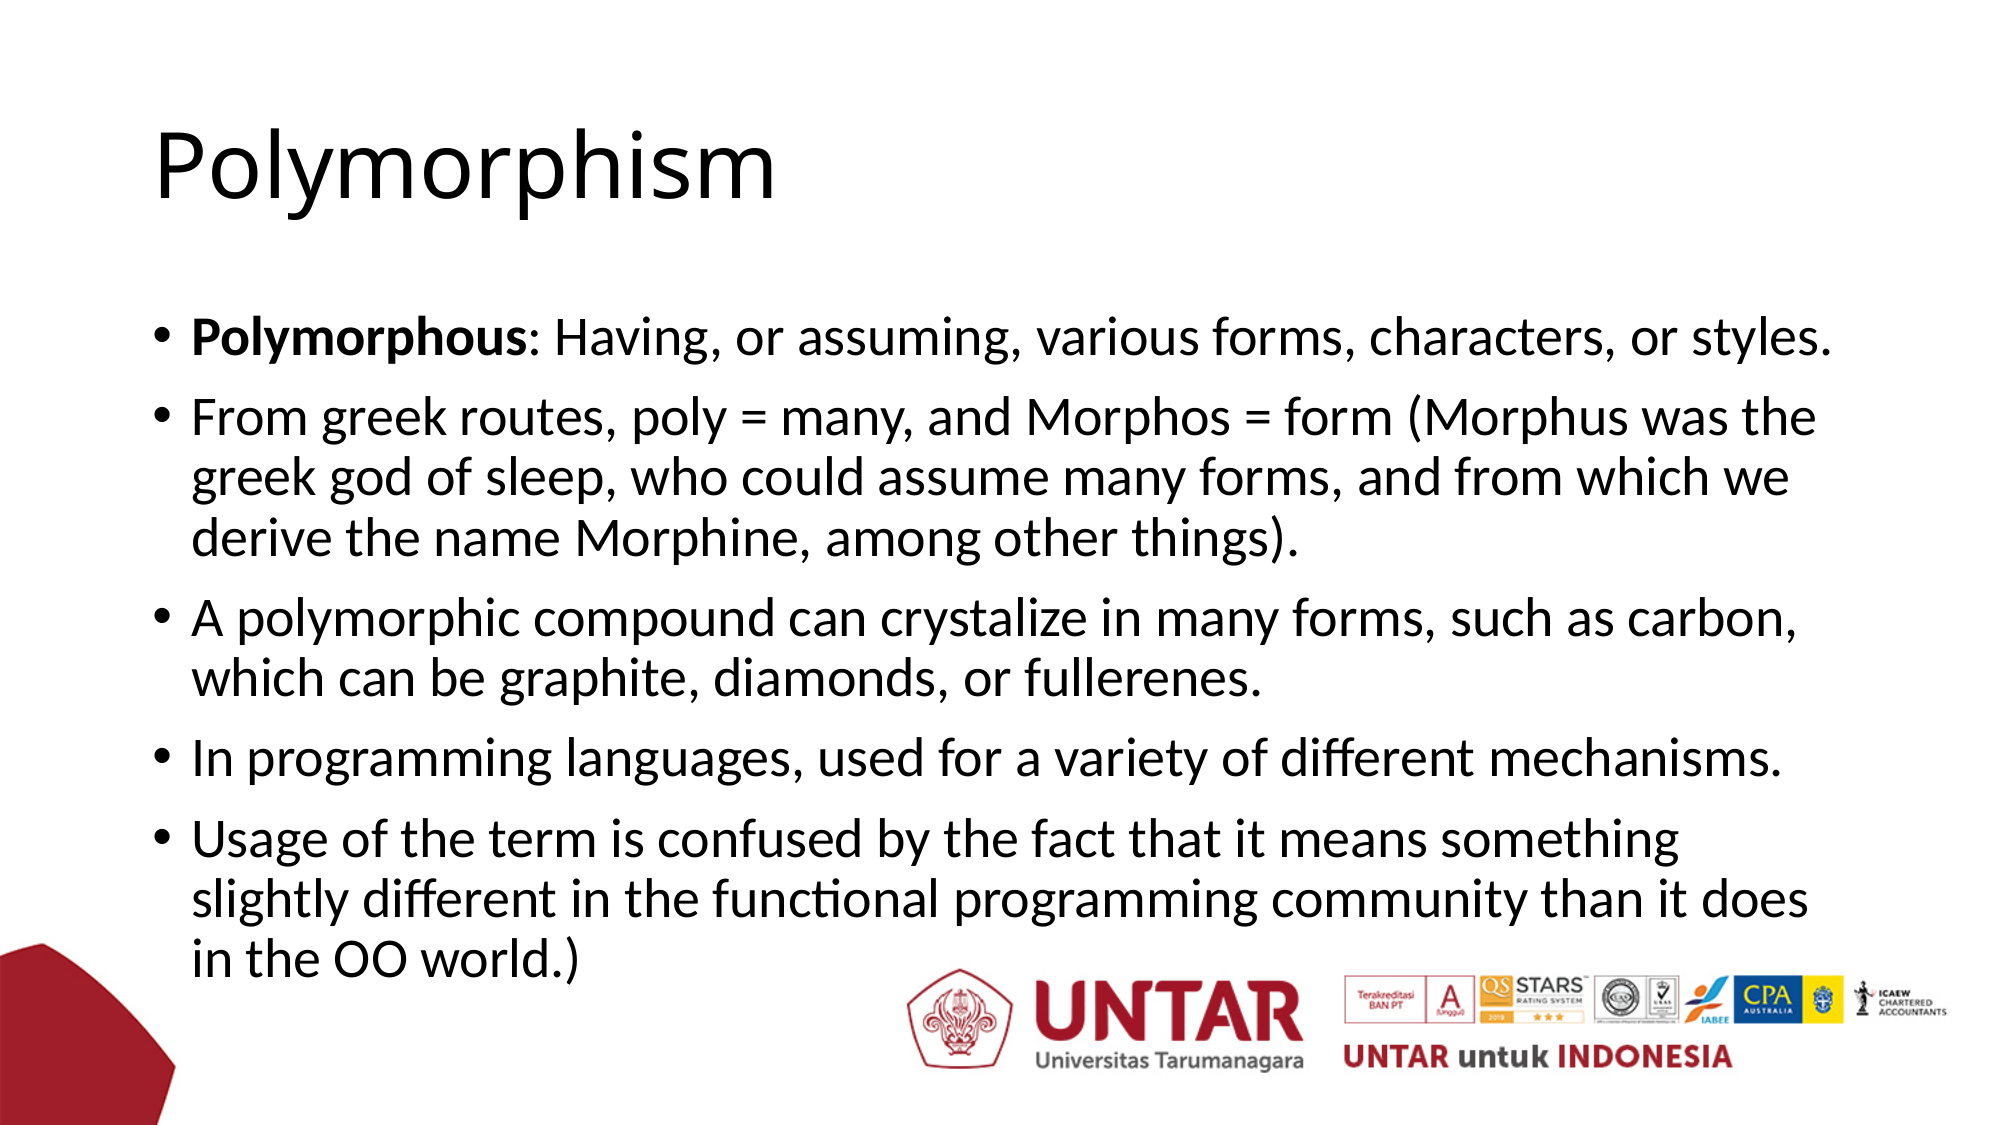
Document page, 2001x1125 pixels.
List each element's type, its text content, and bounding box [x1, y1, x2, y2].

picture [0, 0, 2001, 1125]
list Polymorphous: Having, or assuming, various forms, characters, or styles. From greek routes, poly = many, and Morphos = form (Morphus was the greek god of sleep, who could assume many forms, and from which we derive the name Morphine, among other things). A polymorphic compound can crystalize in many forms, such as carbon, which can be graphite, diamonds, or fullerenes. In programming languages, used for a variety of different mechanisms. Usage of the term is confused by the fact that it means something slightly different in the functional programming community than it does in the OO world.) [137, 299, 1863, 1014]
title Polymorphism [137, 59, 1863, 278]
